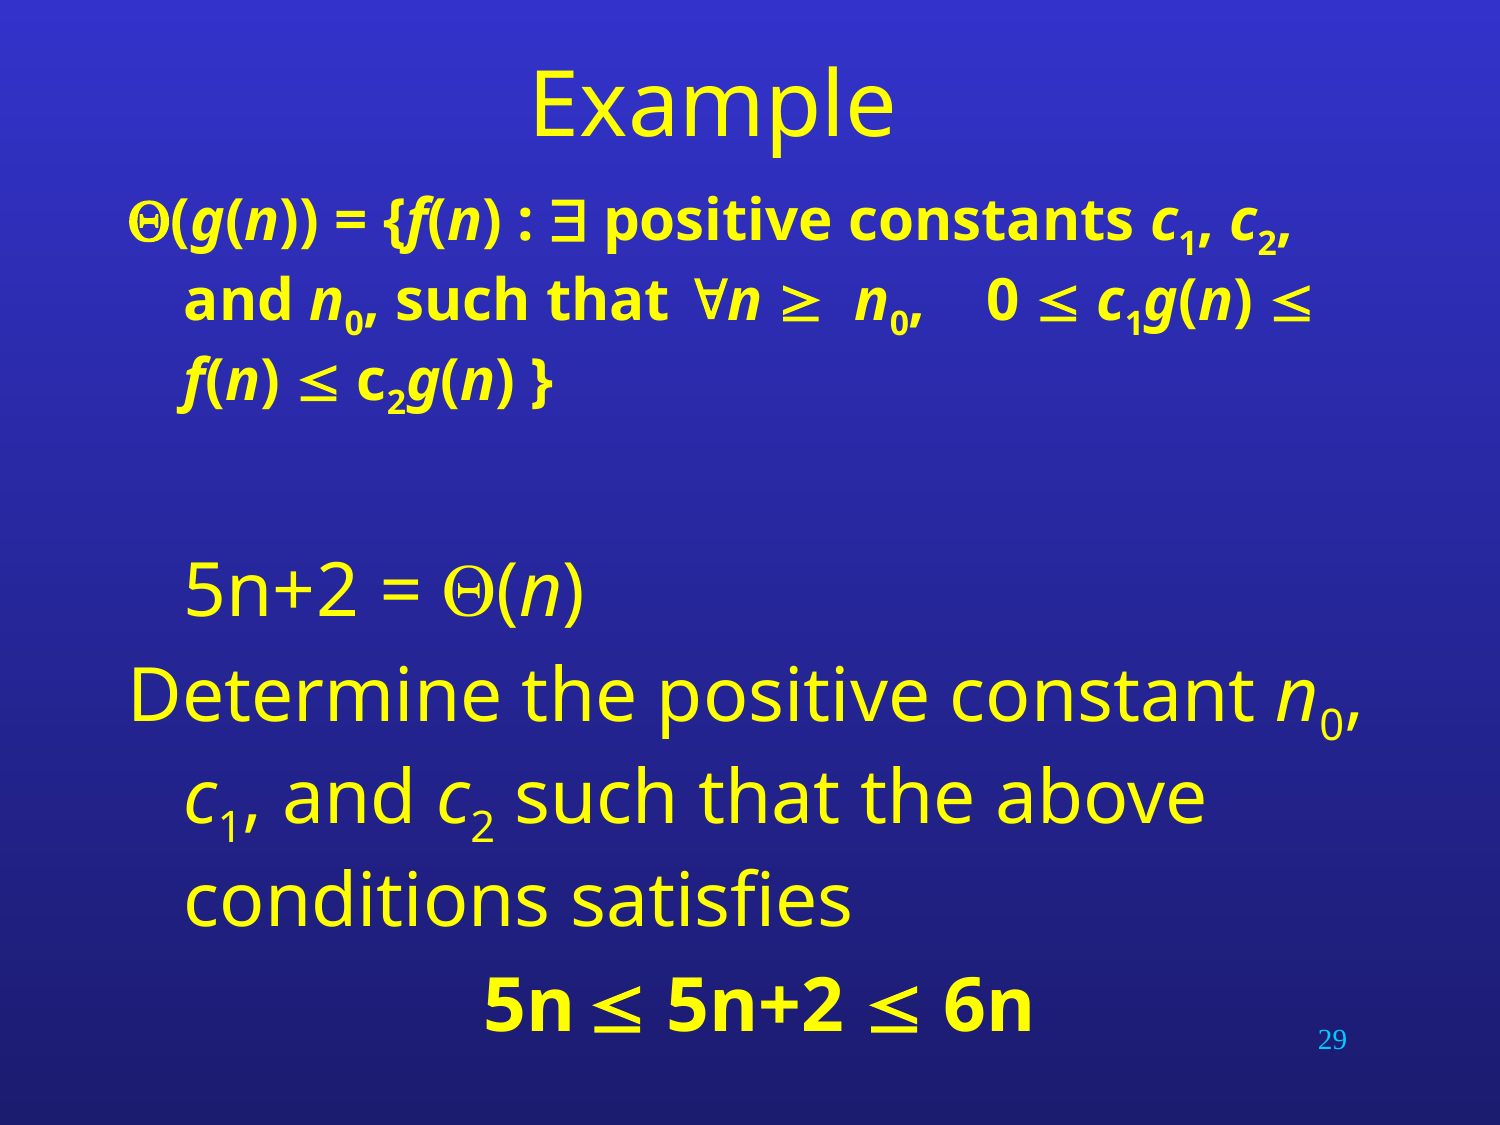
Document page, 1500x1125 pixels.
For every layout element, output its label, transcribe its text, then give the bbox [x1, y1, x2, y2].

list (g(n)) = {f(n) :  positive constants c1, c2, and n0, such that n  n0, 0  c1g(n)  f(n)  c2g(n) } 5n+2 = Q(n) Determine the positive constant n0, c1, and c2 such that the above conditions satisfies 5n  5n+2  6n [112, 174, 1388, 1001]
slide_number 29 [1049, 1012, 1363, 1088]
title Example [87, 37, 1363, 163]
